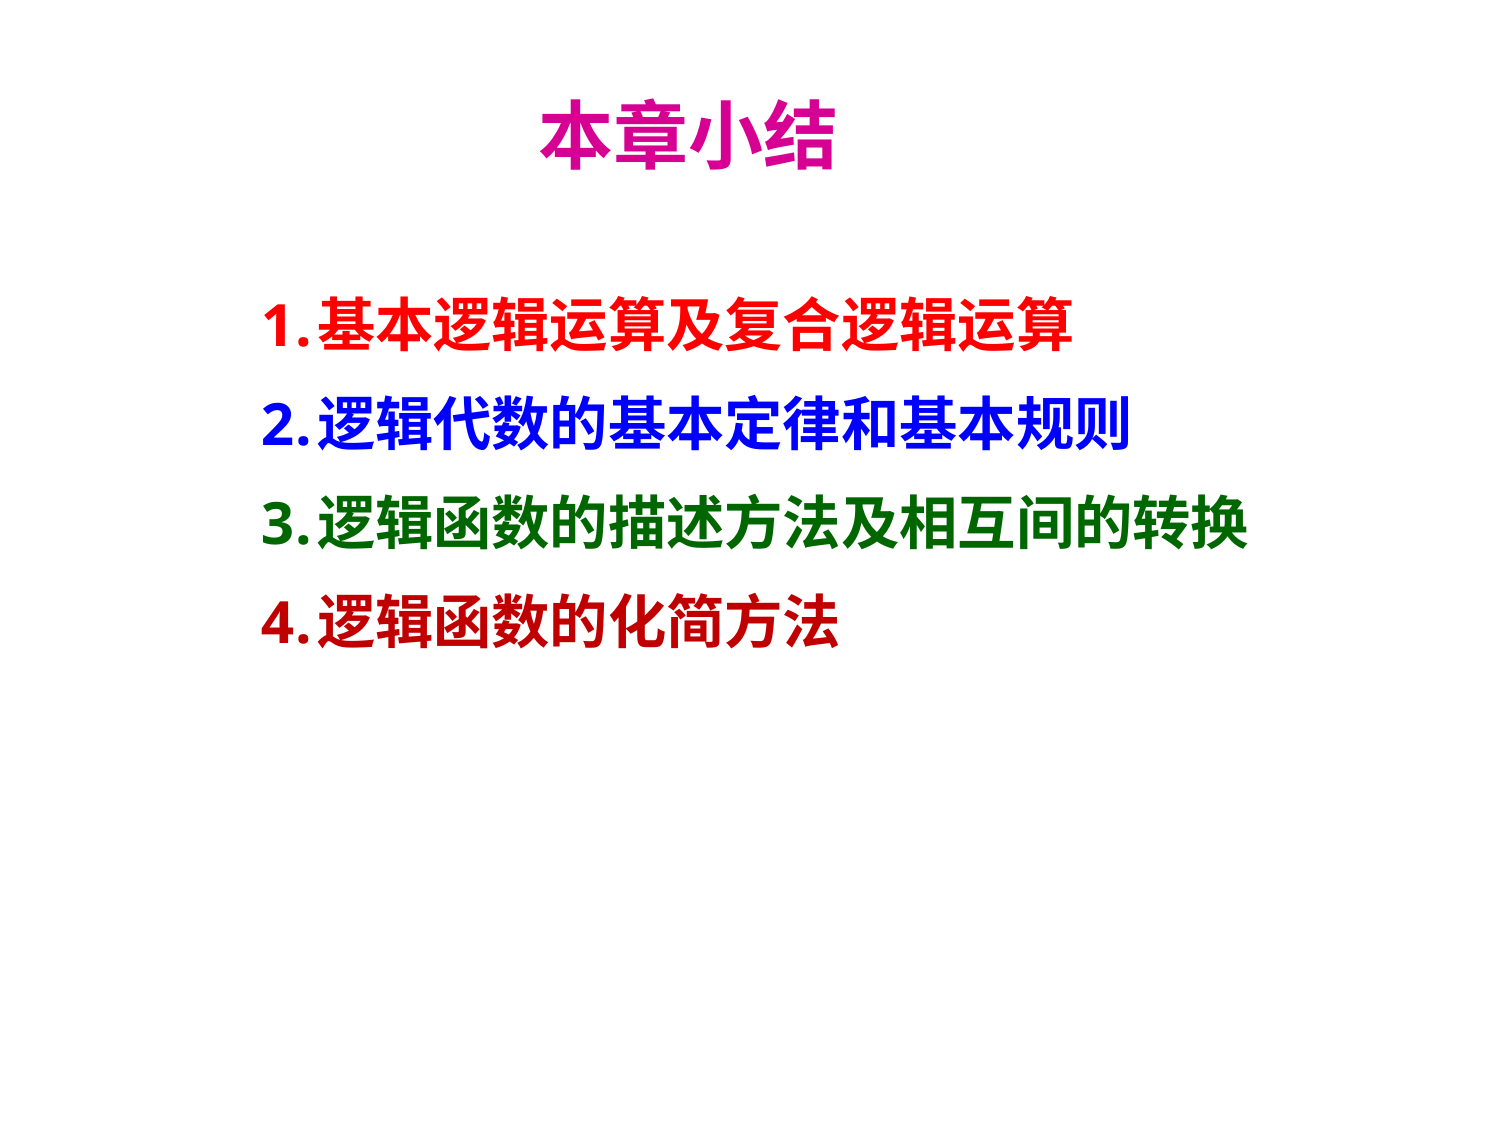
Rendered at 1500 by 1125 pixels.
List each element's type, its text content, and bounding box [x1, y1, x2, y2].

text_box 本章小结 [523, 81, 854, 187]
text_box 基本逻辑运算及复合逻辑运算 逻辑代数的基本定律和基本规则 逻辑函数的描述方法及相互间的转换 逻辑函数的化简方法 [246, 181, 1341, 663]
